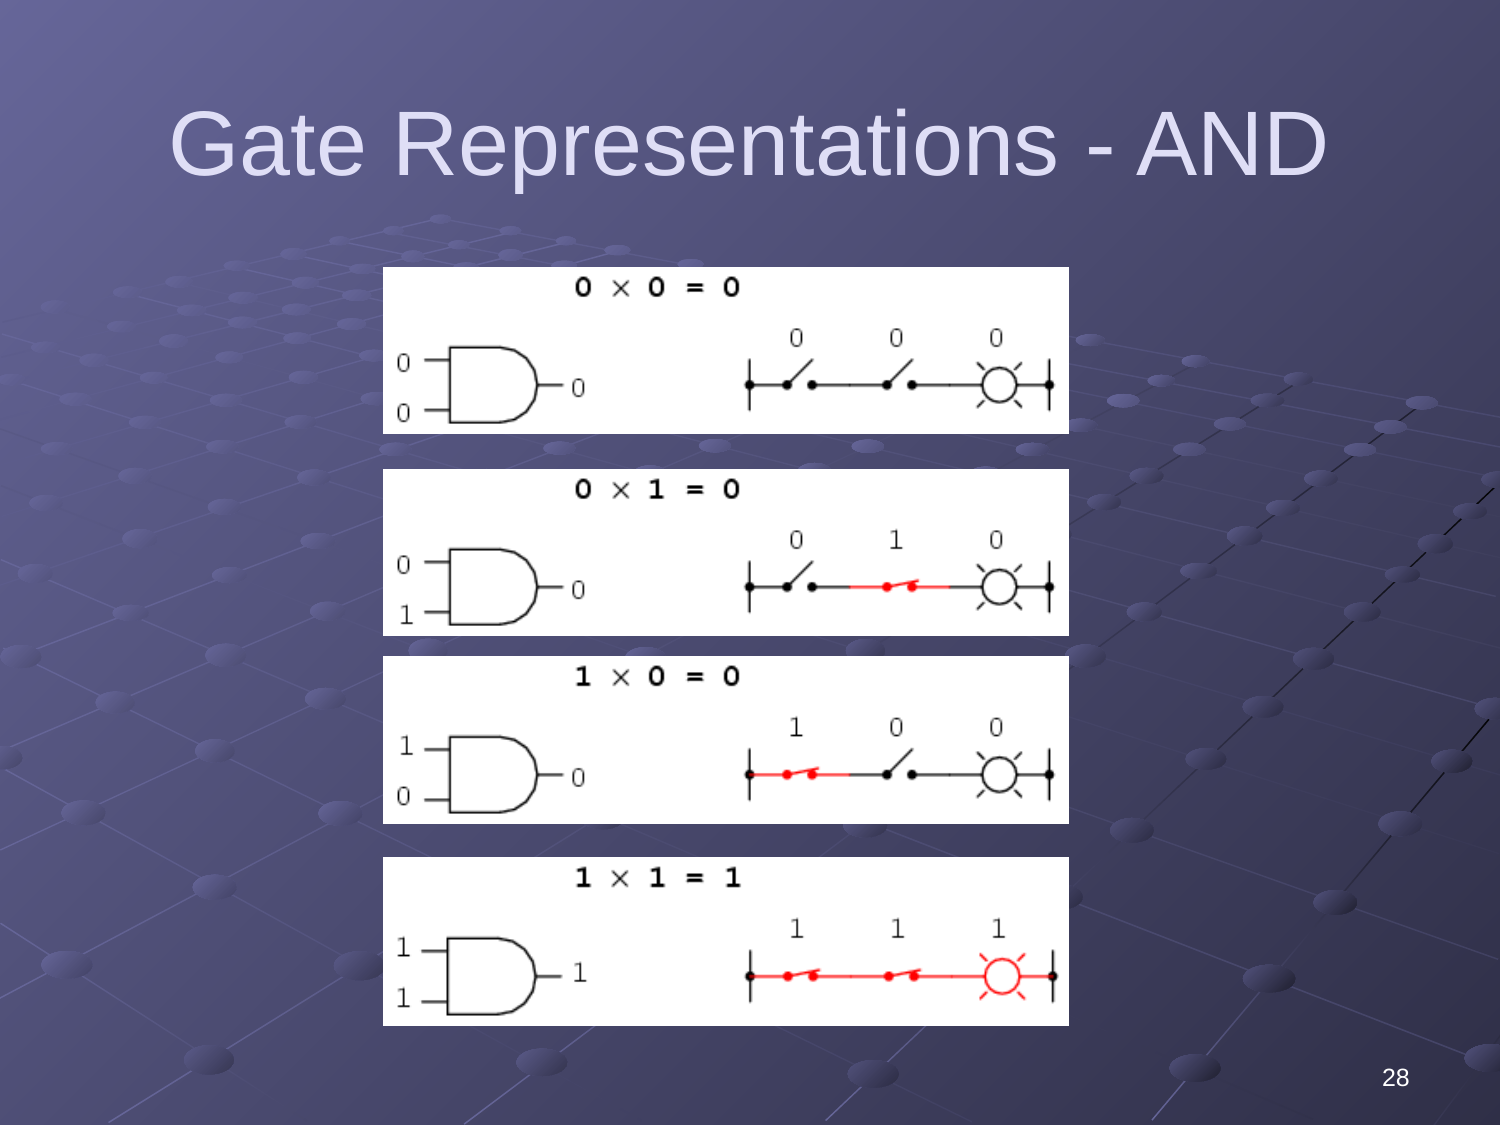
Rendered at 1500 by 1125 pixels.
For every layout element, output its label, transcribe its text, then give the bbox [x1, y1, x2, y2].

picture [383, 857, 1070, 1026]
picture [383, 266, 1070, 434]
title Gate Representations - AND [74, 44, 1426, 233]
slide_number 28 [1074, 1023, 1426, 1100]
picture [383, 469, 1070, 637]
picture [383, 656, 1070, 824]
